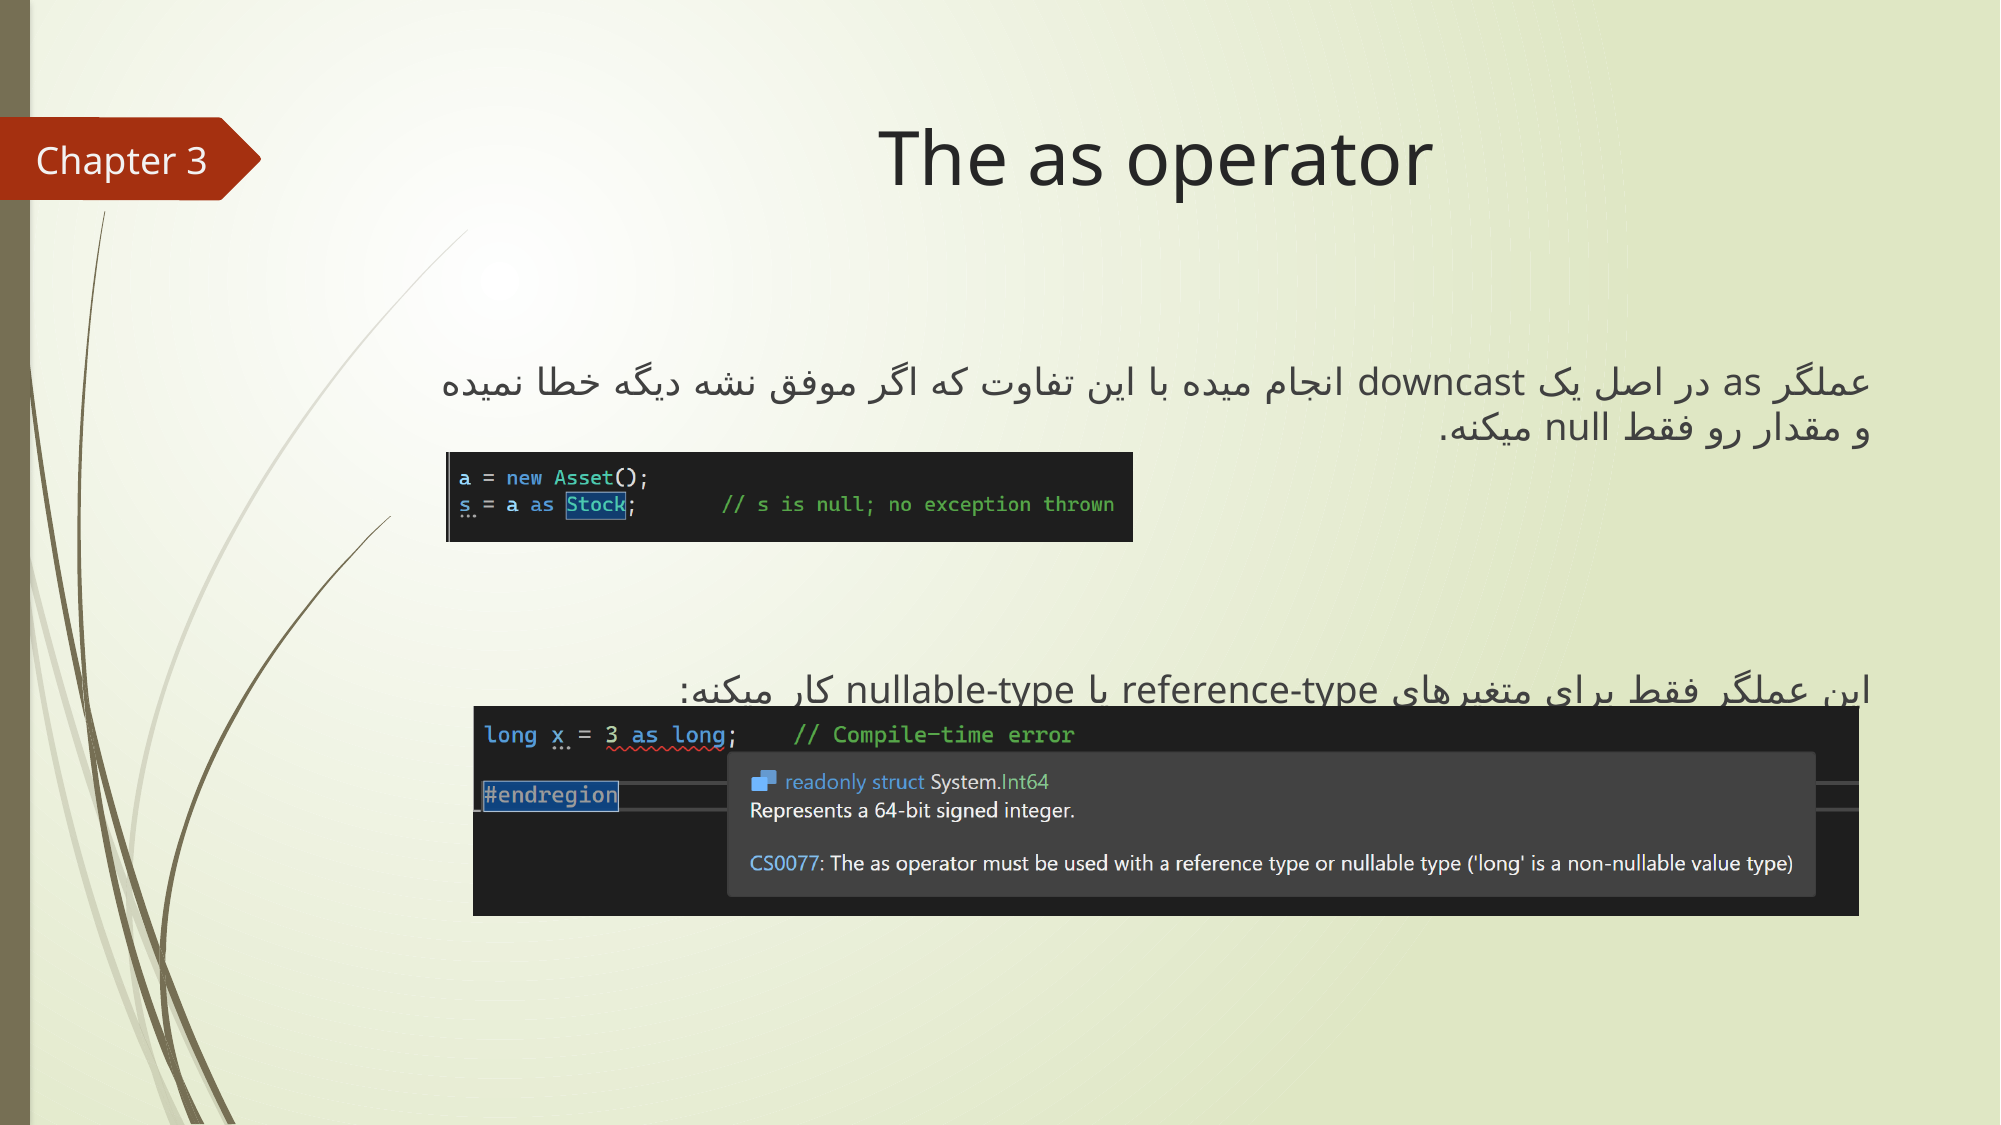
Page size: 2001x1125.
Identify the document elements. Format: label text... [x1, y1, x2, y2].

picture [446, 452, 1133, 542]
text_box Chapter 3 [20, 129, 223, 190]
list عملگر as در اصل یک downcast انجام میده با این تفاوت که اگر موفق نشه دیگه خطا نمیده و مقدار رو فقط null میکنه. این عملگر فقط برای متغیرهای reference-type یا nullable-type کار میکنه: [424, 350, 1888, 970]
title The as operator [425, 102, 1888, 313]
picture [473, 706, 1860, 916]
